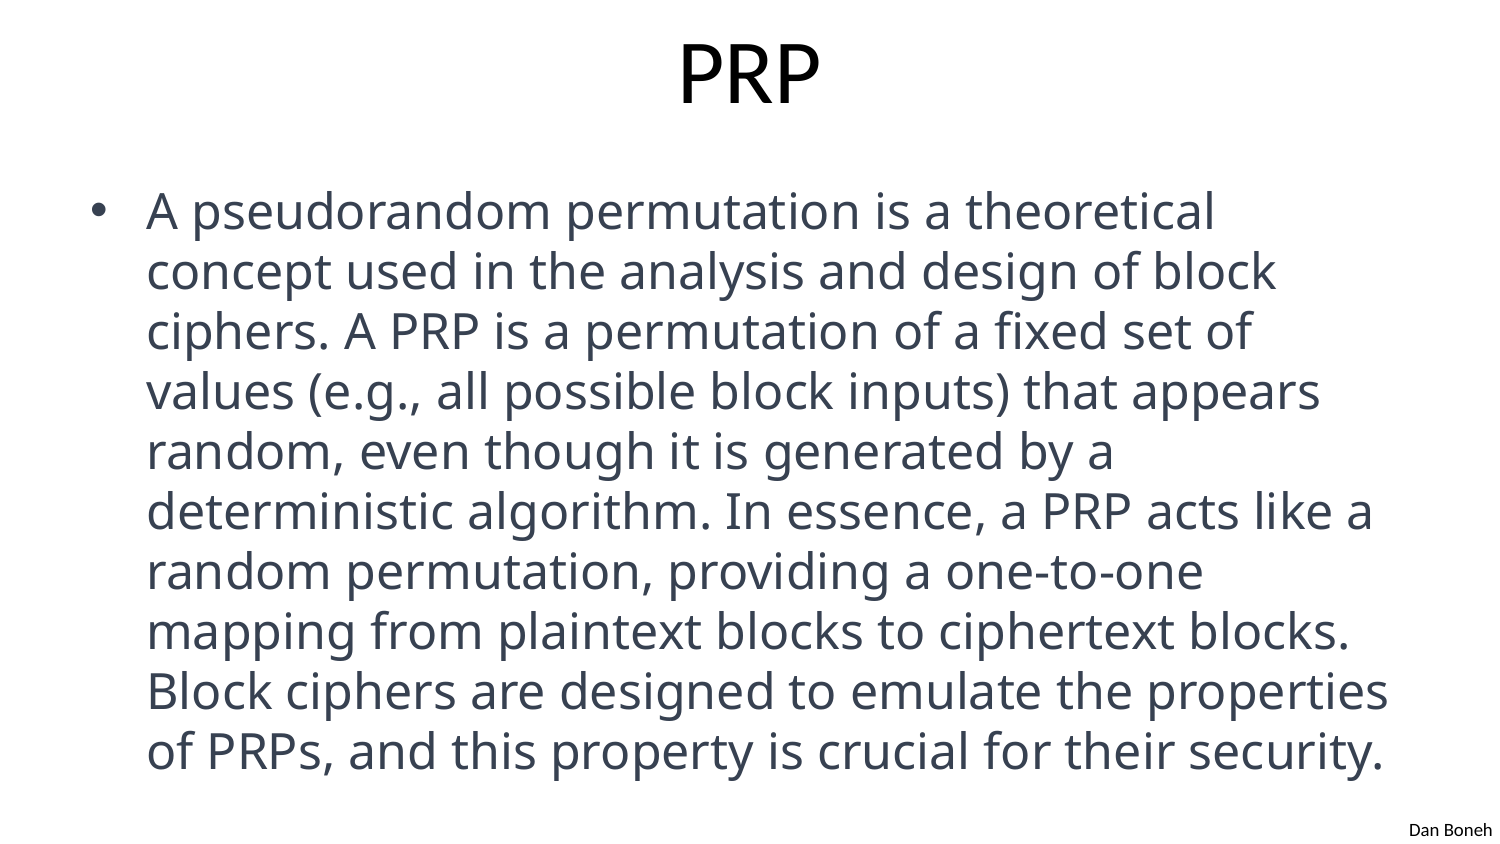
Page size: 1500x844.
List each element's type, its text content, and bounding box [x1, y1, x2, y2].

list A pseudorandom permutation is a theoretical concept used in the analysis and design of block ciphers. A PRP is a permutation of a fixed set of values (e.g., all possible block inputs) that appears random, even though it is generated by a deterministic algorithm. In essence, a PRP acts like a random permutation, providing a one-to-one mapping from plaintext blocks to ciphertext blocks. Block ciphers are designed to emulate the properties of PRPs, and this property is crucial for their security. [75, 171, 1425, 844]
title PRP [75, 0, 1425, 138]
